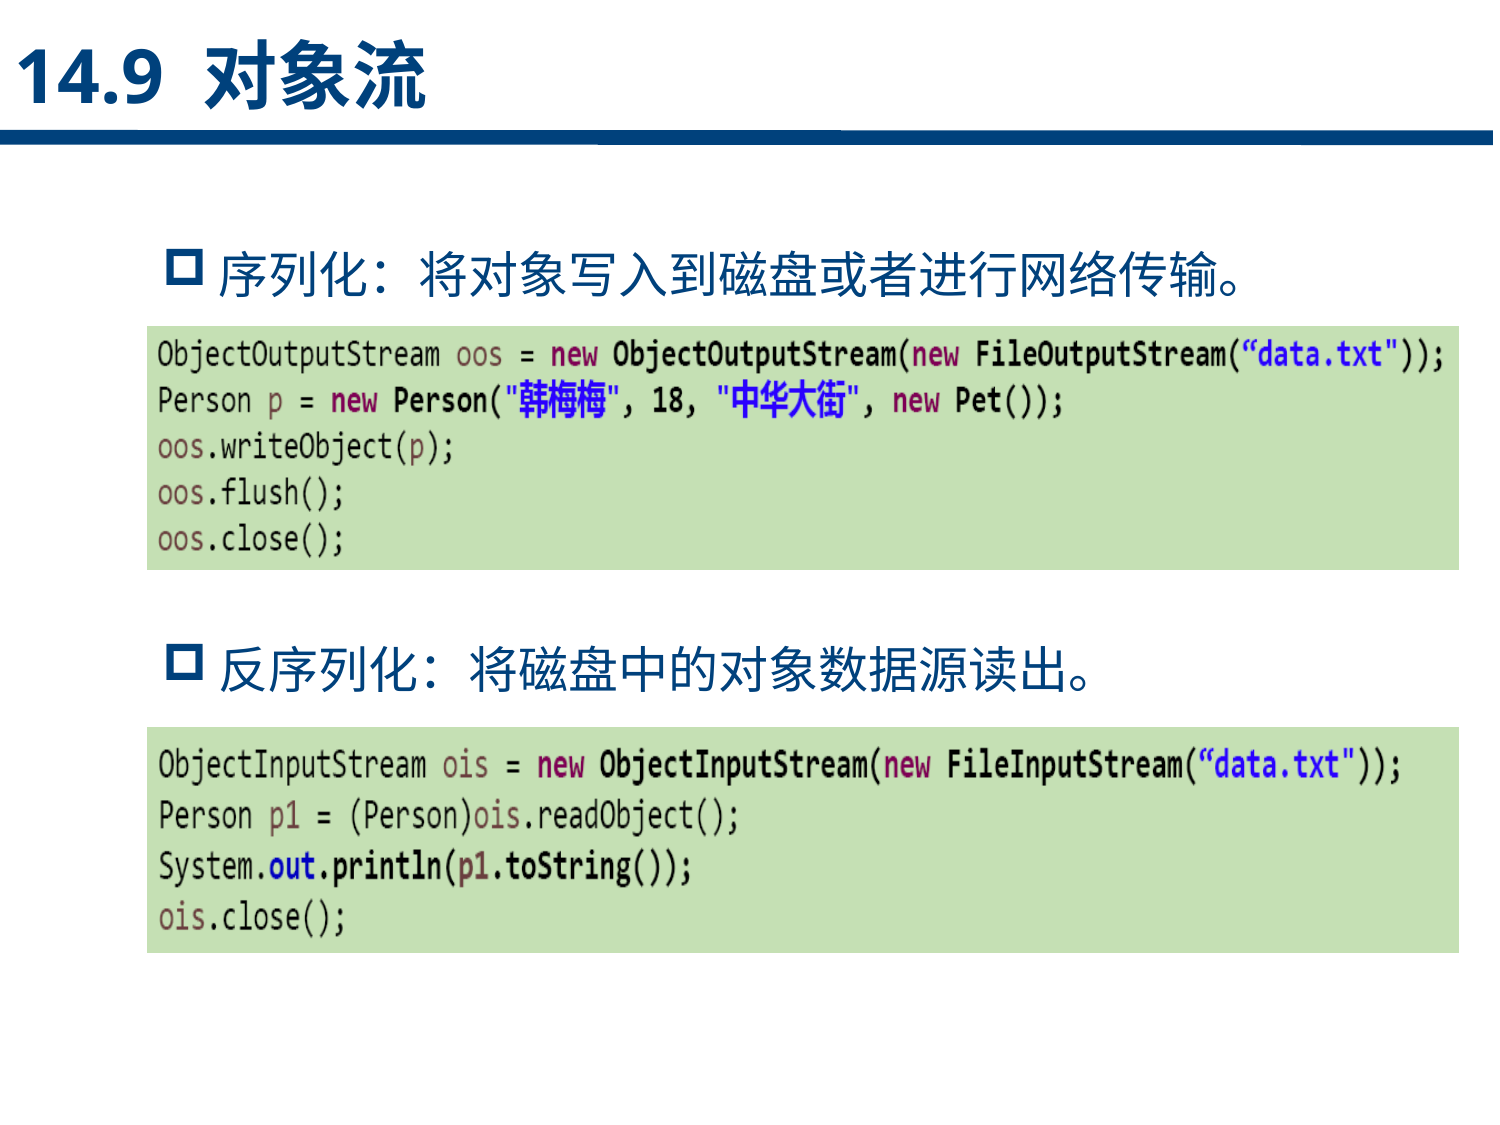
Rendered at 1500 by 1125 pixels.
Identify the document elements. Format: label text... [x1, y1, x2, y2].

picture [147, 326, 1459, 570]
text_box 序列化：将对象写入到磁盘或者进行网络传输。 反序列化：将磁盘中的对象数据源读出。 [147, 206, 1471, 707]
text_box 14.9 对象流 [0, 21, 443, 127]
picture [147, 727, 1459, 953]
